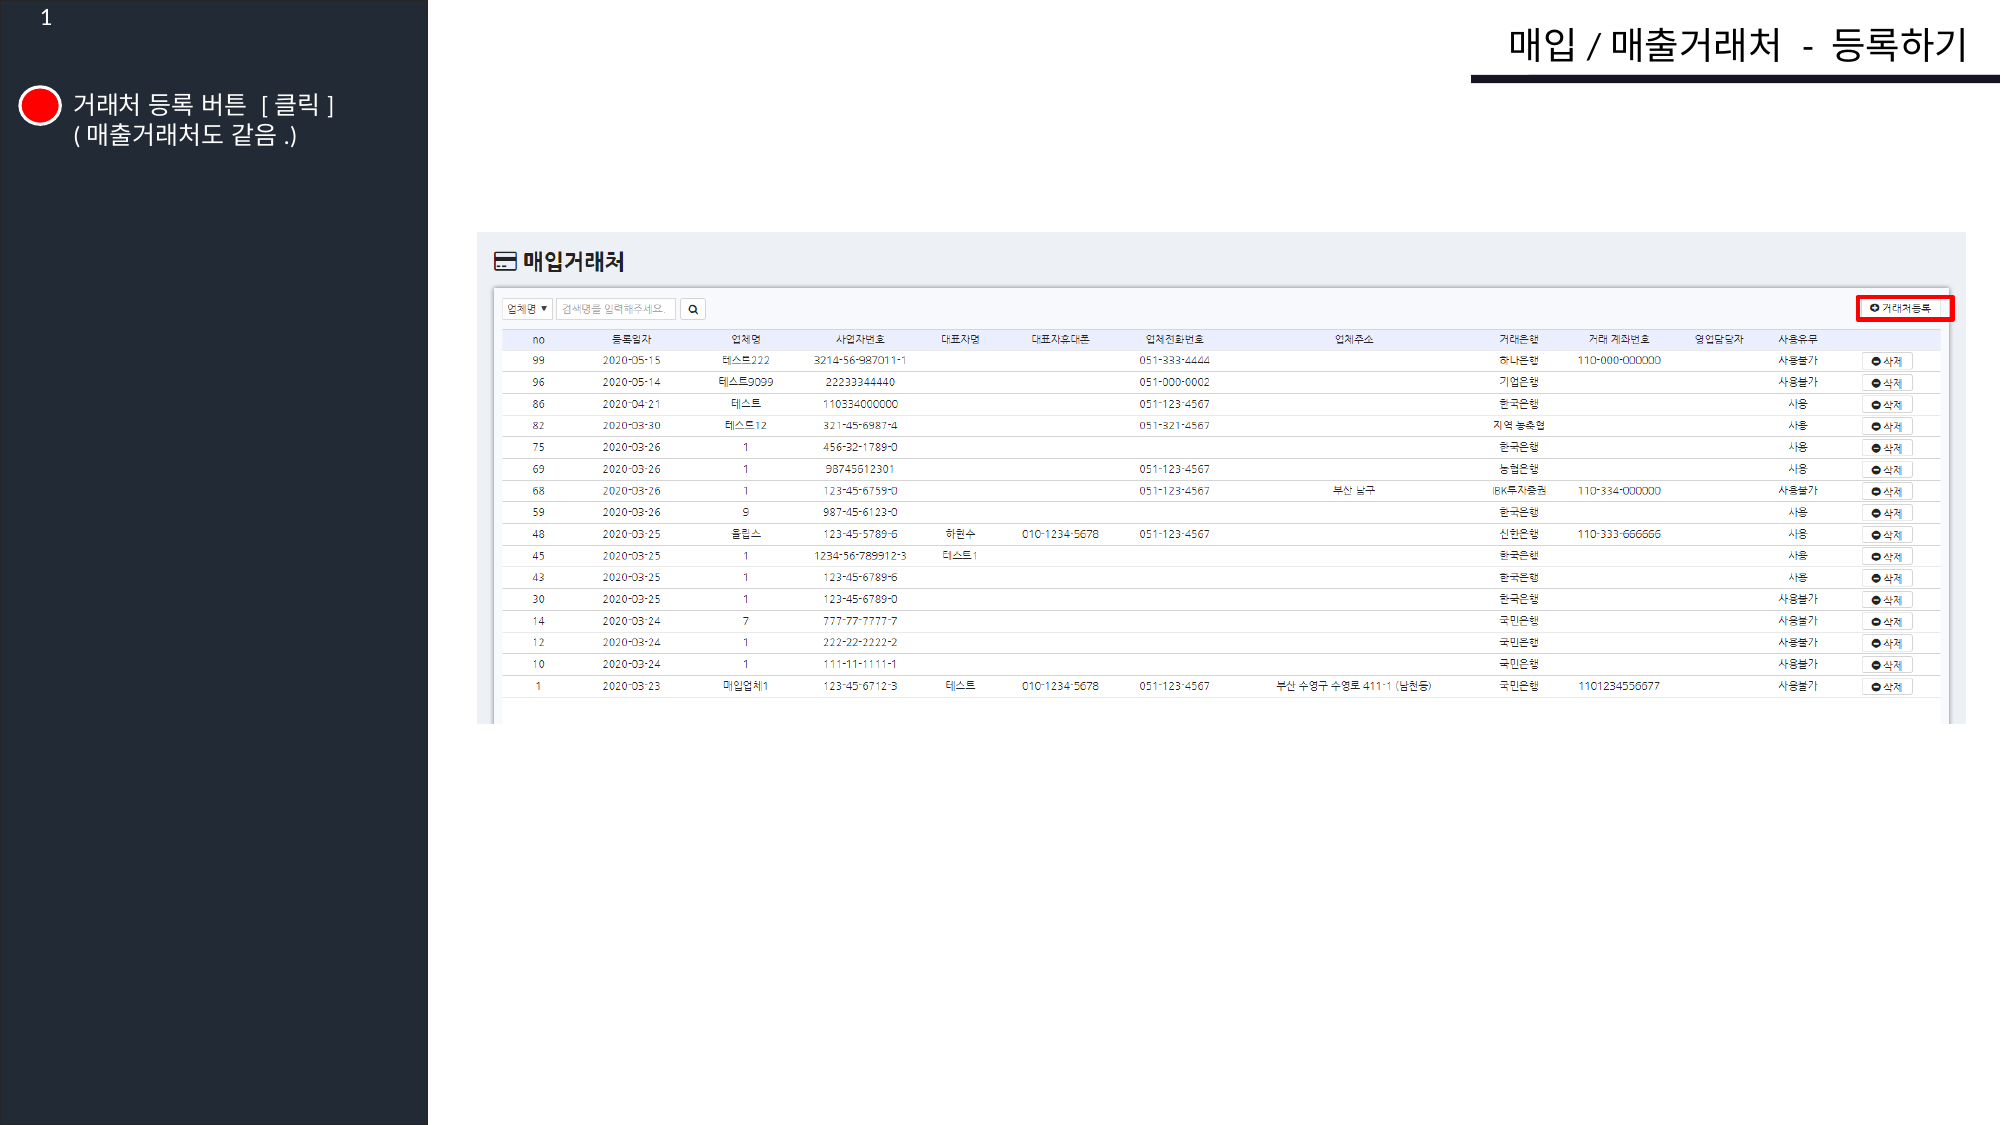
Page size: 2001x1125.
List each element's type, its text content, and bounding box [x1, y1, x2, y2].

text_box [0, 0, 428, 1125]
text_box 거래처 등록 버튼 [클릭] (매출거래처도 같음.) [58, 82, 350, 157]
text_box [1470, 74, 2000, 84]
picture [477, 232, 1966, 724]
text_box 1 [18, 85, 58, 126]
text_box 매입/매출거래처 - 등록하기 [1478, 15, 2000, 74]
